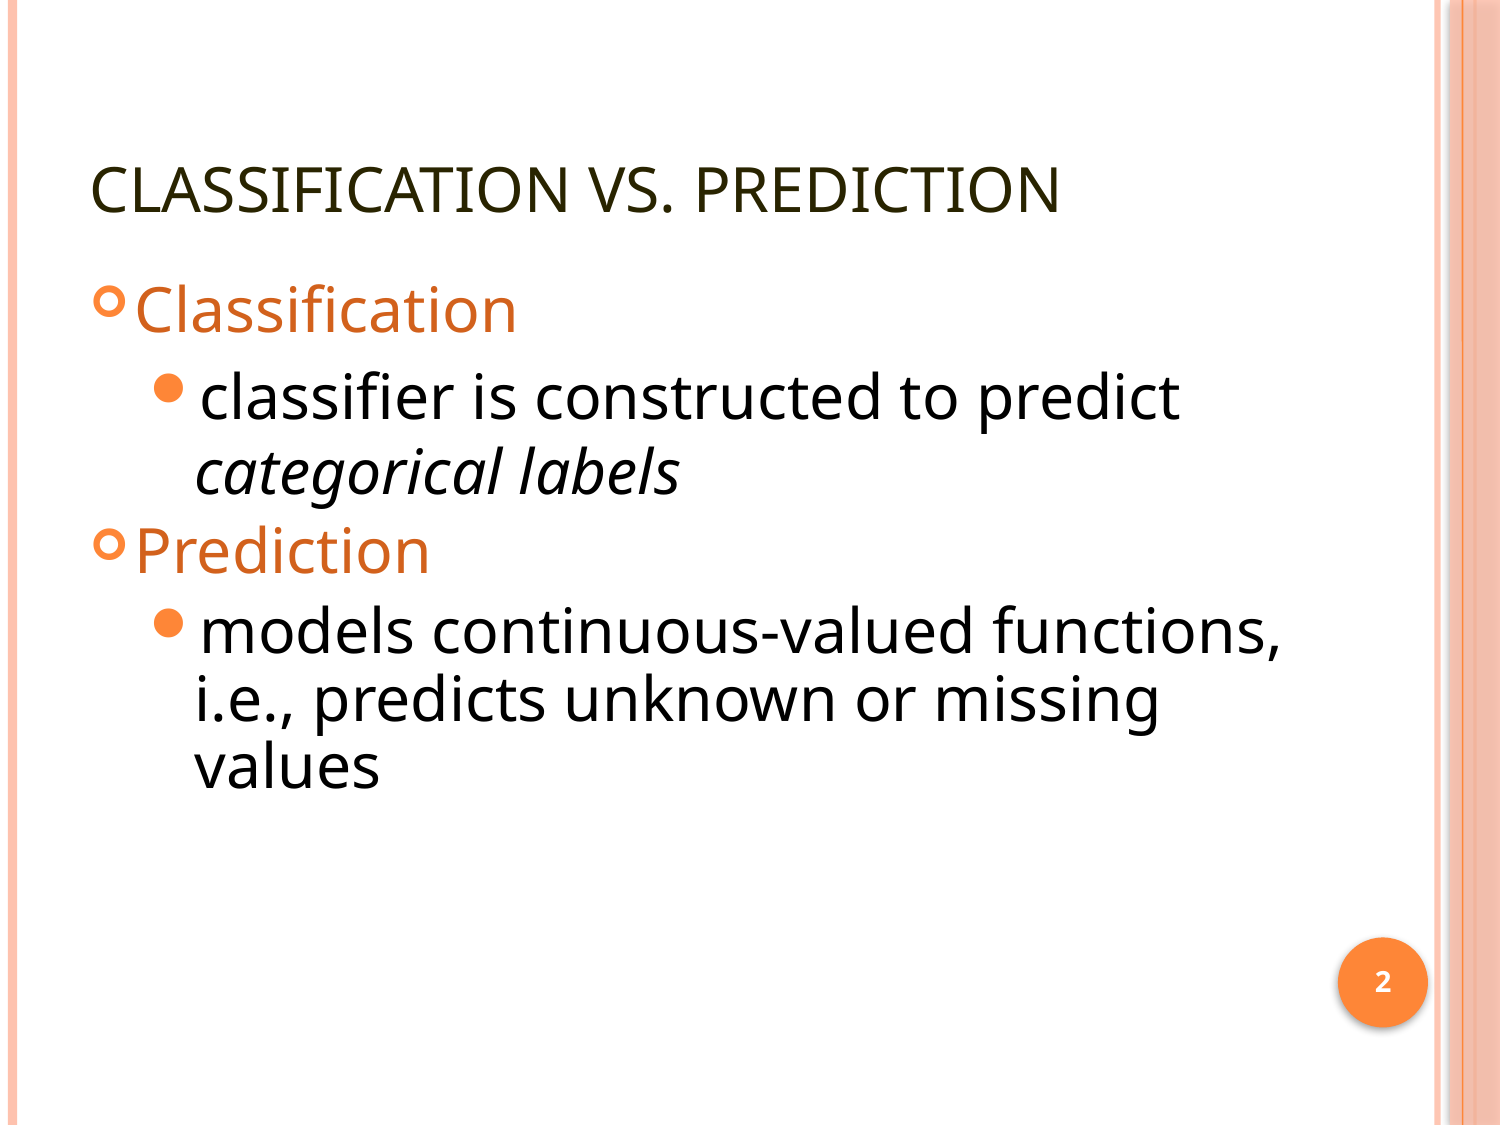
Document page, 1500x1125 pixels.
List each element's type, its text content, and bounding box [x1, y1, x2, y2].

title Classification vs. Prediction [75, 45, 1300, 233]
list Classification classifier is constructed to predict categorical labels Prediction models continuous-valued functions, i.e., predicts unknown or missing values [75, 262, 1300, 1062]
slide_number 2 [1333, 940, 1434, 1027]
